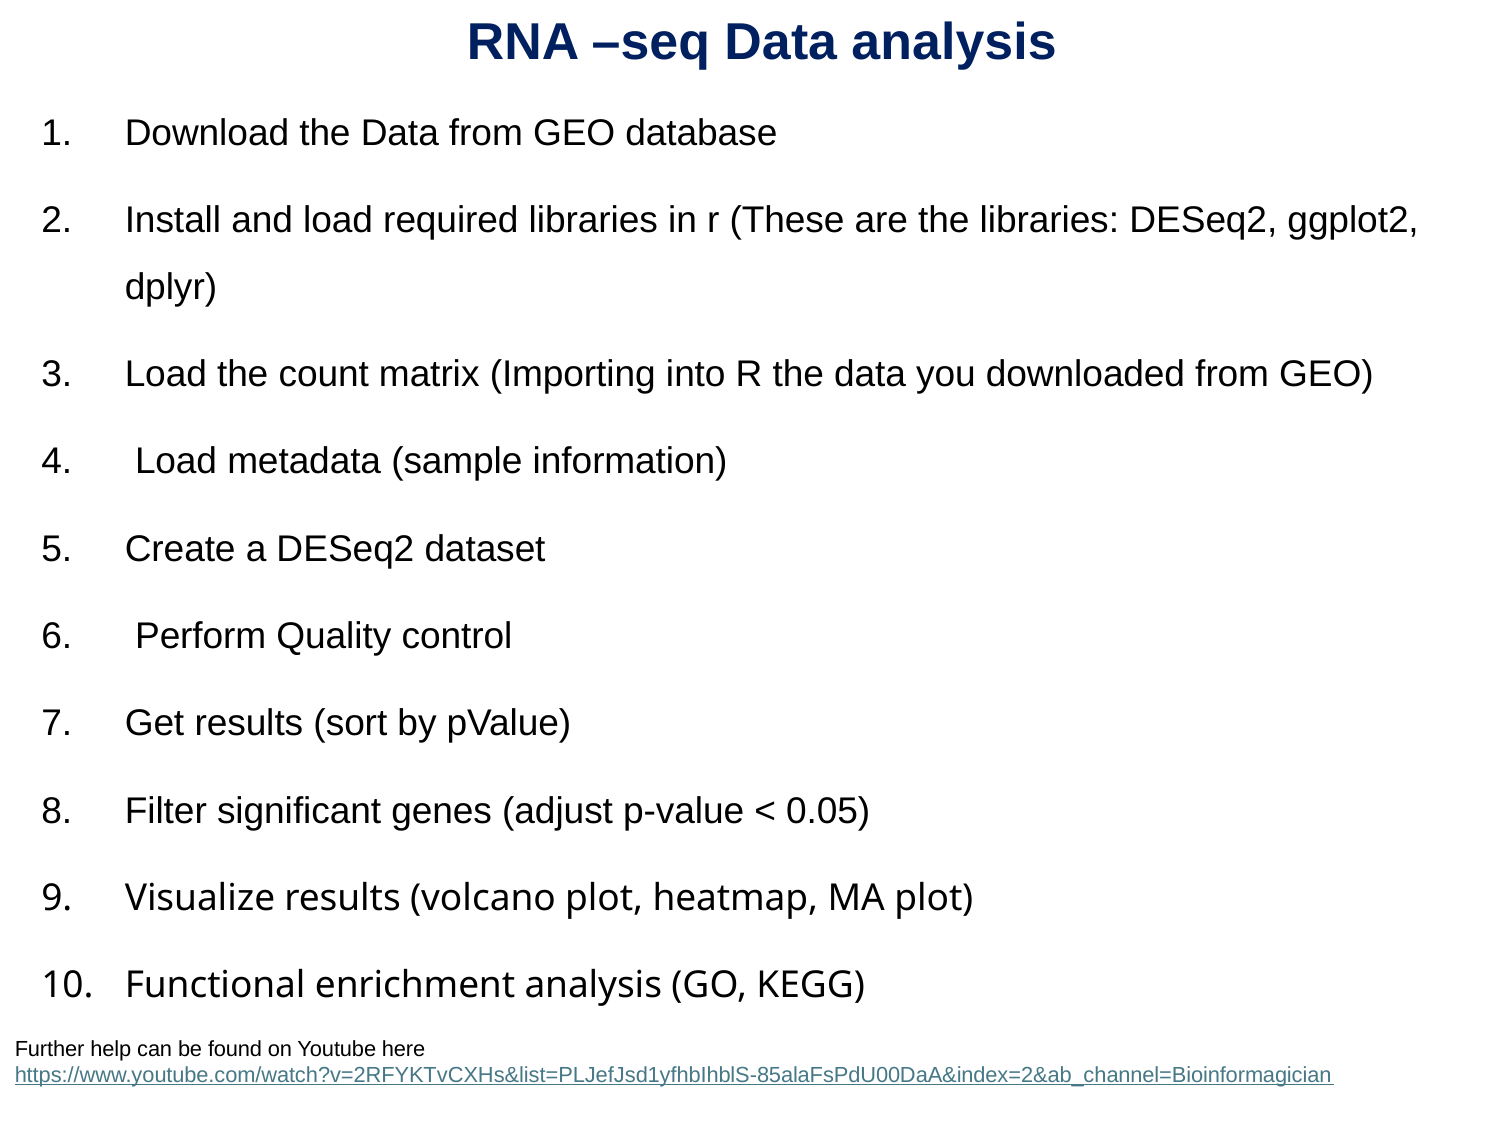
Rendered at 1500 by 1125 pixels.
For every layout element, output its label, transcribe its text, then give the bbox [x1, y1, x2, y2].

title RNA –seq Data analysis [117, 7, 1408, 79]
list Download the Data from GEO database Install and load required libraries in r (These are the libraries: DESeq2, ggplot2, dplyr) Load the count matrix (Importing into R the data you downloaded from GEO) Load metadata (sample information) Create a DESeq2 dataset Perform Quality control Get results (sort by pValue) Filter significant genes (adjust p-value < 0.05) Visualize results (volcano plot, heatmap, MA plot) Functional enrichment analysis (GO, KEGG) [26, 78, 1478, 1016]
text_box Further help can be found on Youtube here https://www.youtube.com/watch?v=2RFYKTvCXHs&list=PLJefJsd1yfhbIhblS-85alaFsPdU00DaA&index=2&ab_channel=Bioinformagician [0, 1027, 1396, 1121]
